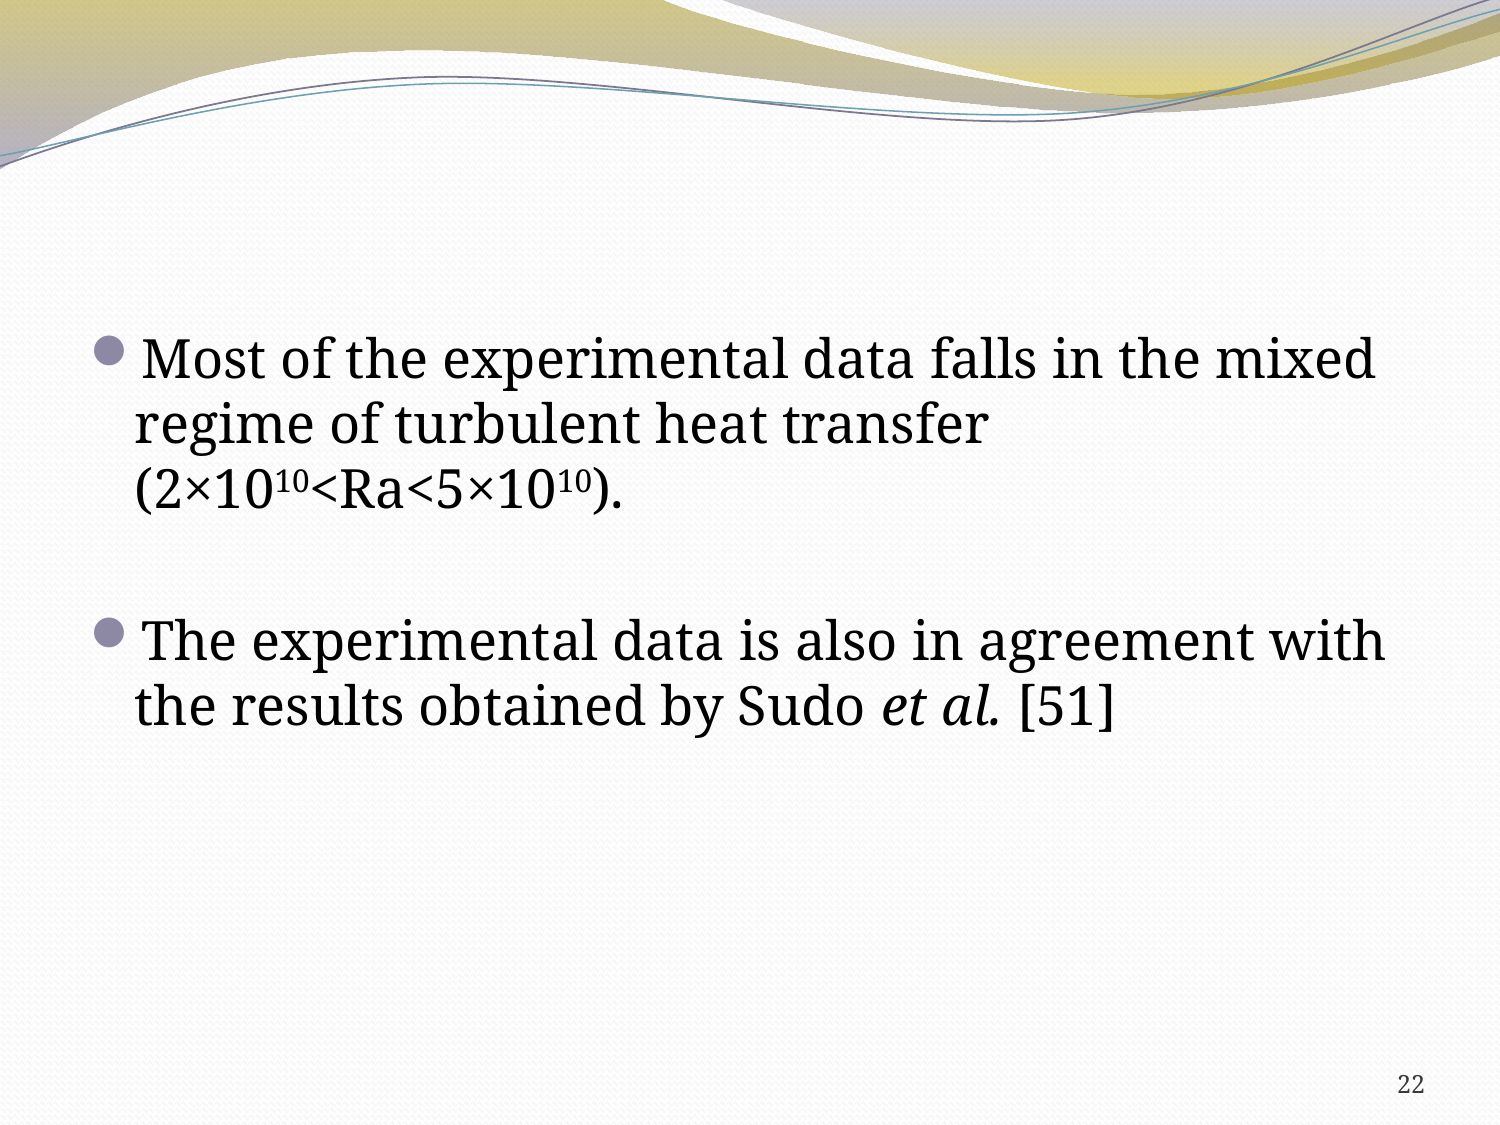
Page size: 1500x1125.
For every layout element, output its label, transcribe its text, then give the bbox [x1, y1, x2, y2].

slide_number 22 [1299, 1042, 1425, 1103]
list Most of the experimental data falls in the mixed regime of turbulent heat transfer (2×1010<Ra<5×1010). The experimental data is also in agreement with the results obtained by Sudo et al. [51] [75, 317, 1425, 1038]
